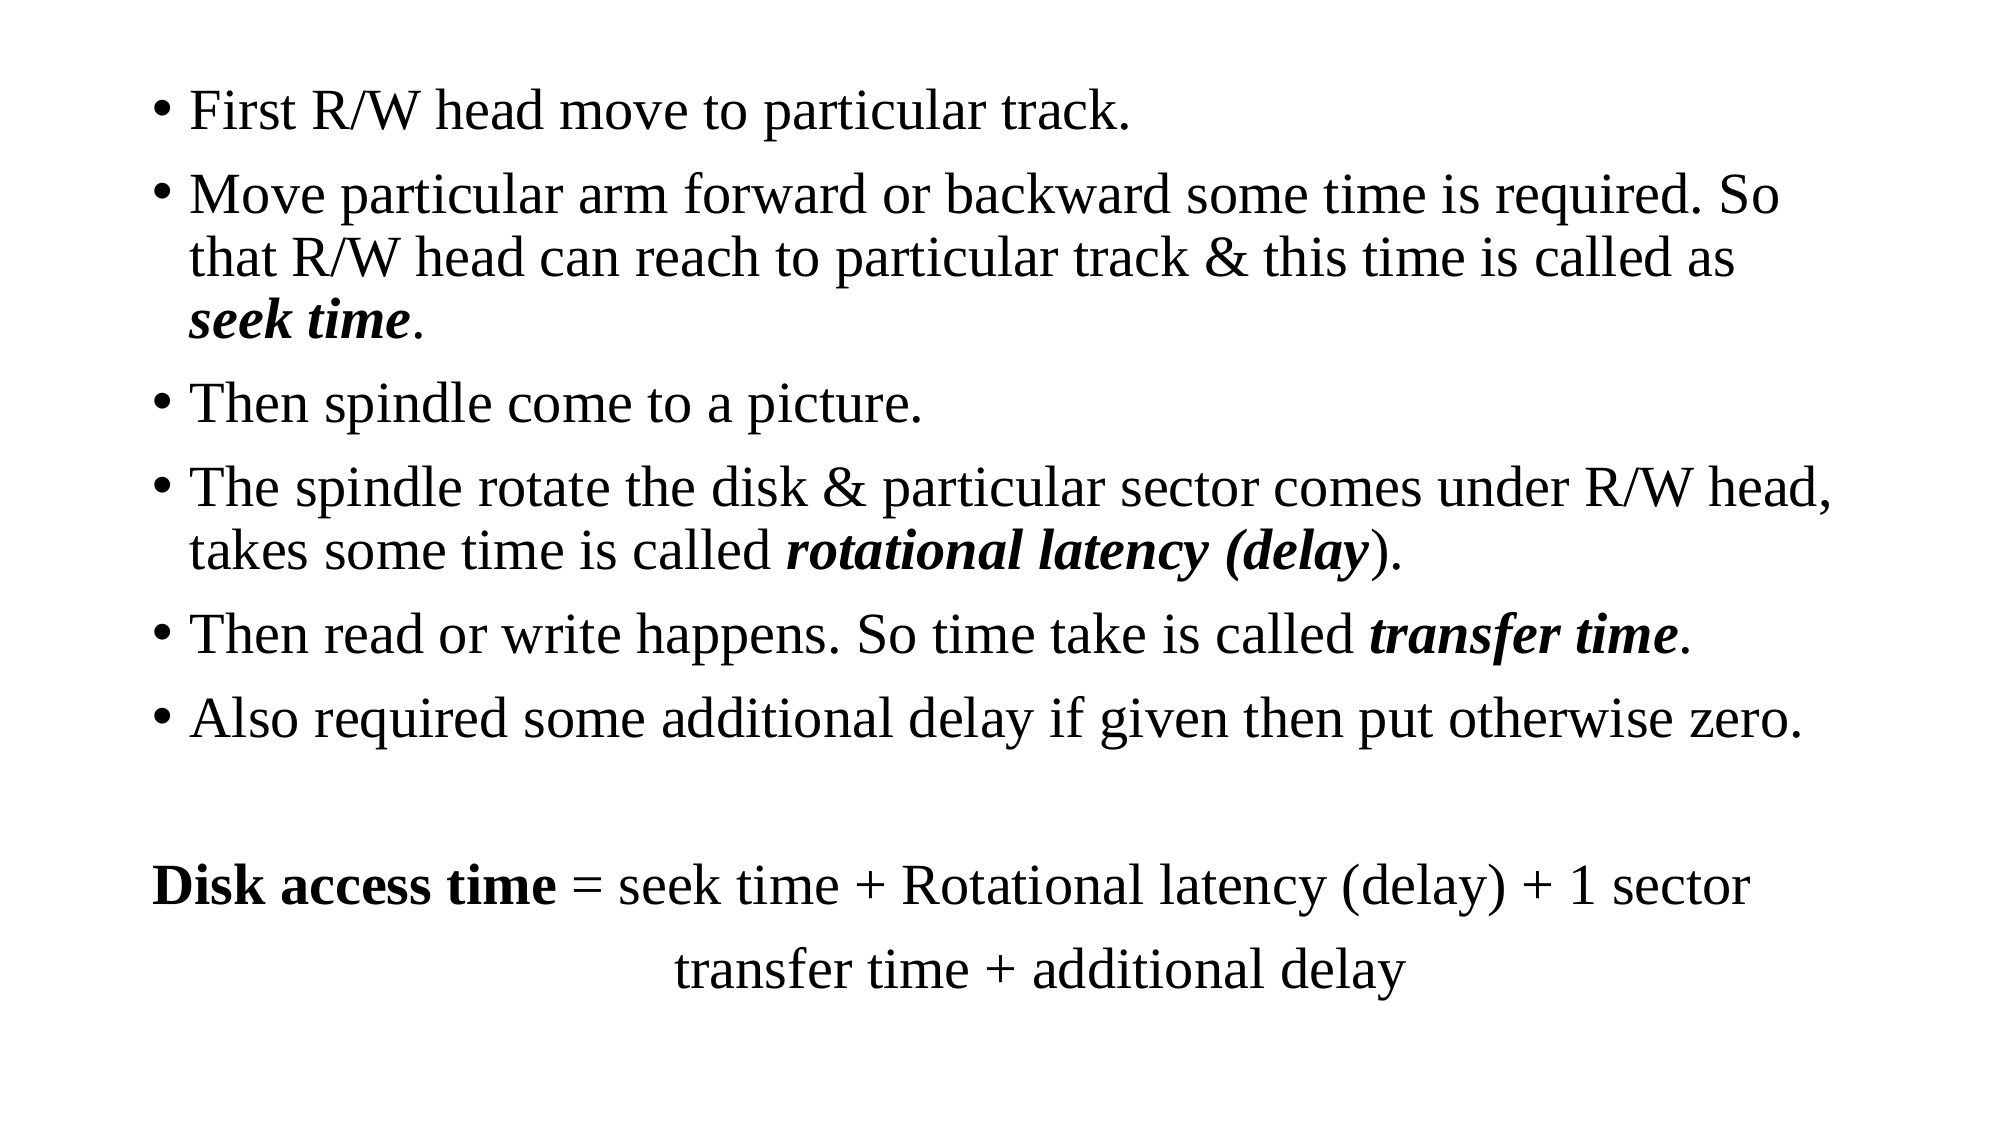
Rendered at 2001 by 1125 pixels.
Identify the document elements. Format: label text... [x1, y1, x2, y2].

list First R/W head move to particular track. Move particular arm forward or backward some time is required. So that R/W head can reach to particular track & this time is called as seek time. Then spindle come to a picture. The spindle rotate the disk & particular sector comes under R/W head, takes some time is called rotational latency (delay). Then read or write happens. So time take is called transfer time. Also required some additional delay if given then put otherwise zero. Disk access time = seek time + Rotational latency (delay) + 1 sector transfer time + additional delay [137, 71, 1863, 1014]
